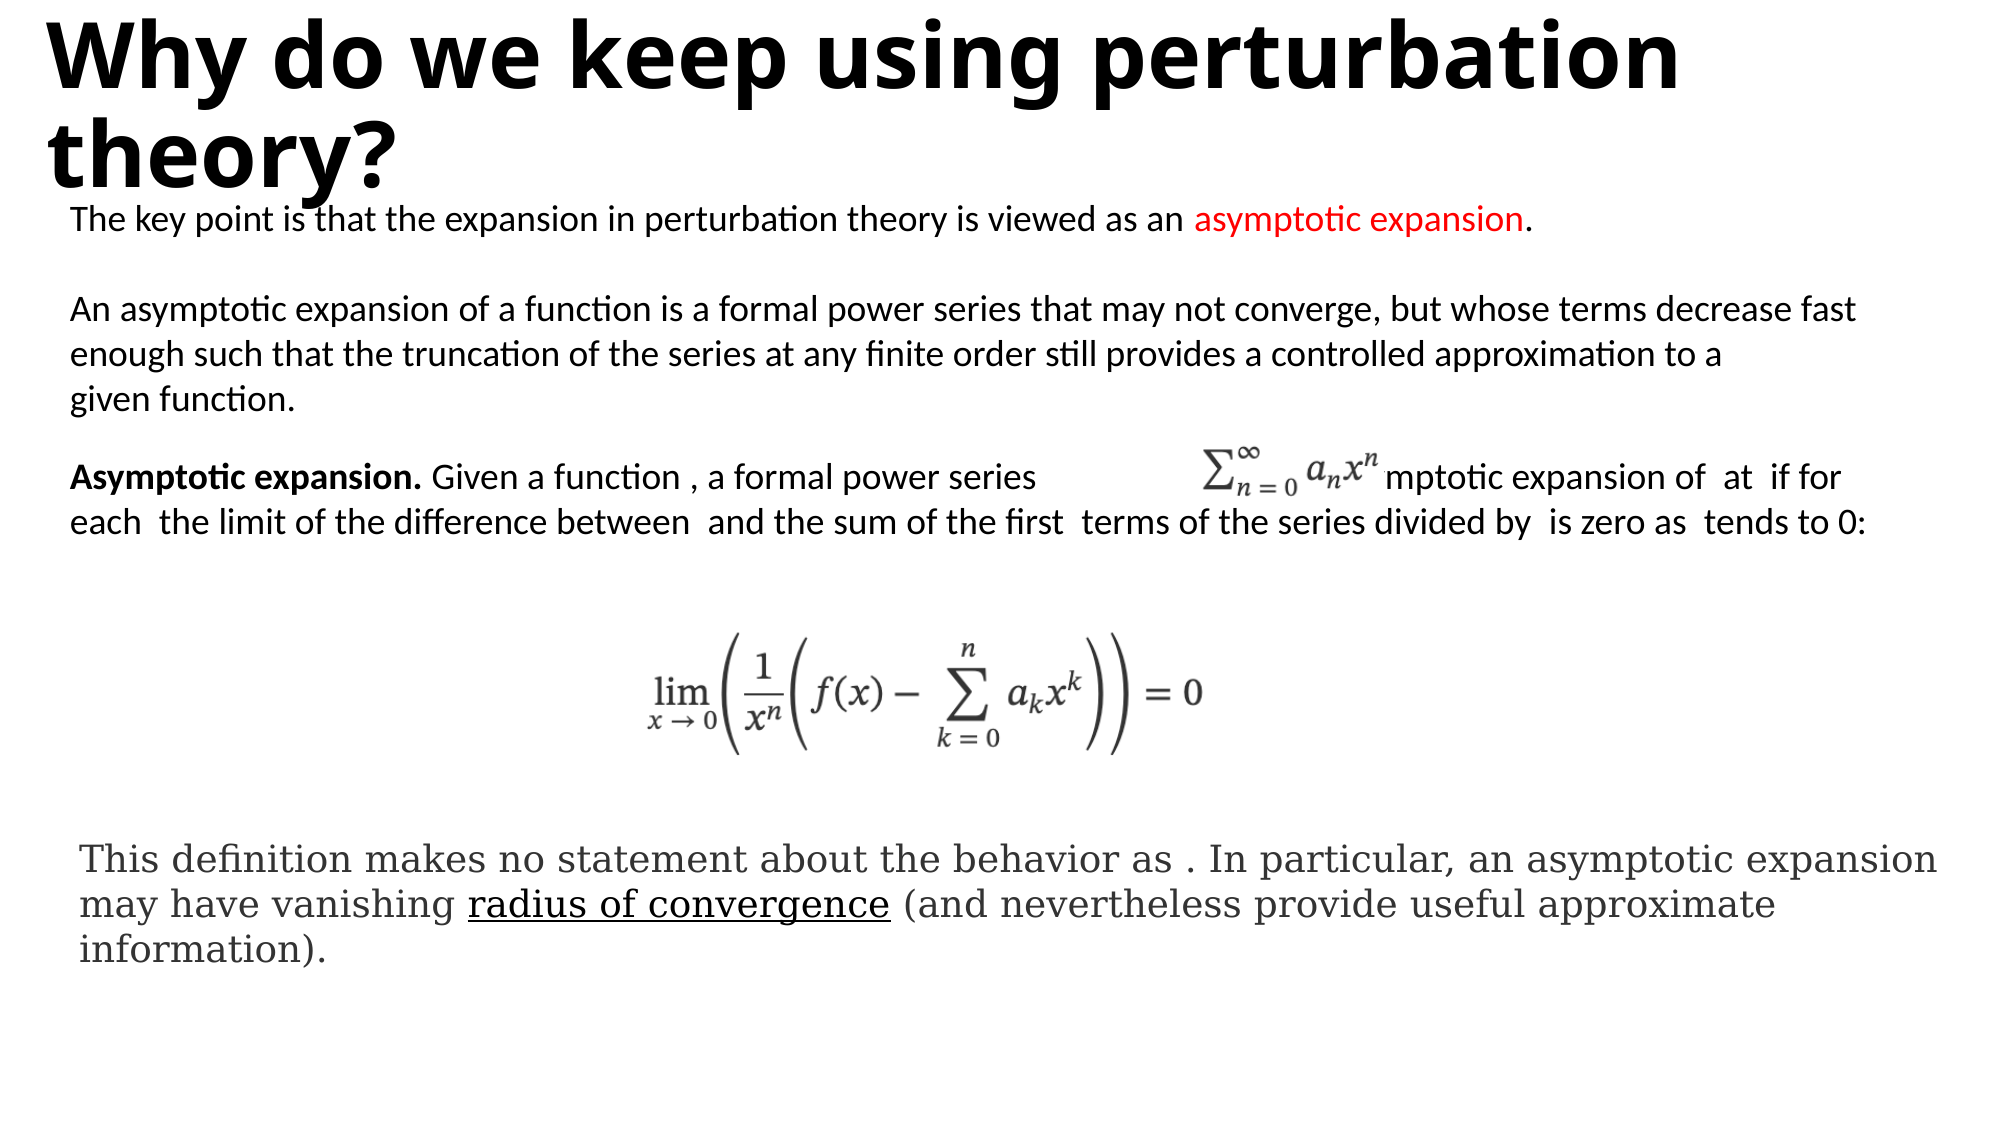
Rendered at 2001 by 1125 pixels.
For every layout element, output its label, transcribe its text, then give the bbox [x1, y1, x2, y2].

text_box The key point is that the expansion in perturbation theory is viewed as an asymptotic expansion. An asymptotic expansion of a function is a formal power series that may not converge, but whose terms decrease fast enough such that the truncation of the series at any finite order still provides a controlled approximation to a given function. [55, 186, 1969, 426]
picture [1192, 430, 1384, 500]
title Why do we keep using perturbation theory? [31, 0, 1757, 218]
picture [624, 596, 1209, 776]
